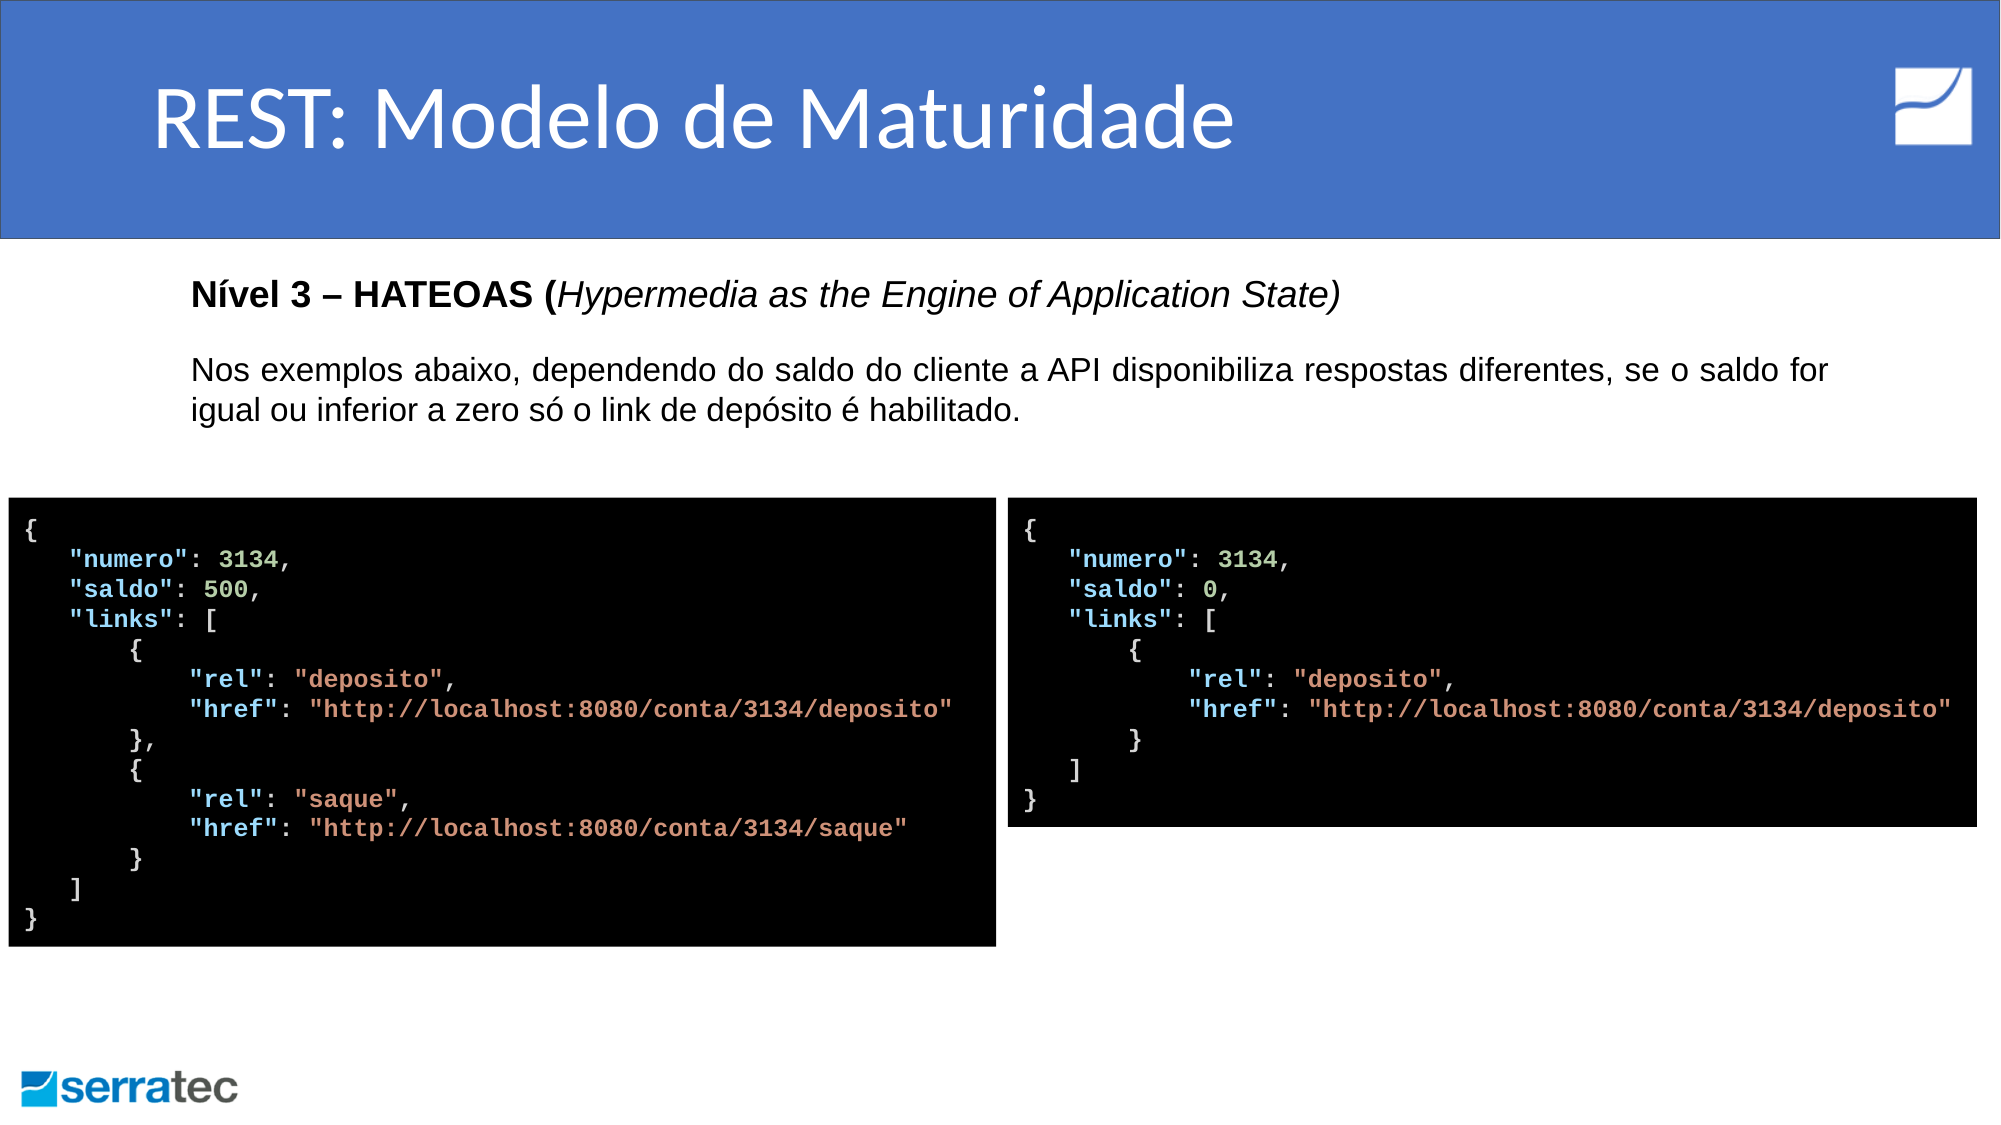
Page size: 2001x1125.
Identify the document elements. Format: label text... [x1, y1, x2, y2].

picture [1895, 65, 1976, 148]
title REST: Modelo de Maturidade [137, 9, 1863, 228]
text_box Nos exemplos abaixo, dependendo do saldo do cliente a API disponibiliza respostas diferentes, se o saldo for igual ou inferior a zero só o link de depósito é habilitado. [175, 340, 1847, 462]
picture [14, 1064, 247, 1113]
text_box { "numero": 3134, "saldo": 0, "links": [ { "rel": "deposito", "href": "http://localhost:8080/conta/3134/deposito" } ] } [1007, 497, 1977, 827]
text_box Nível 3 – HATEOAS (Hypermedia as the Engine of Application State) [175, 262, 1363, 344]
text_box { "numero": 3134, "saldo": 500, "links": [ { "rel": "deposito", "href": "http://localhost:8080/conta/3134/deposito" }, { "rel": "saque", "href": "http://localhost:8080/conta/3134/saque" } ] } [8, 497, 997, 947]
